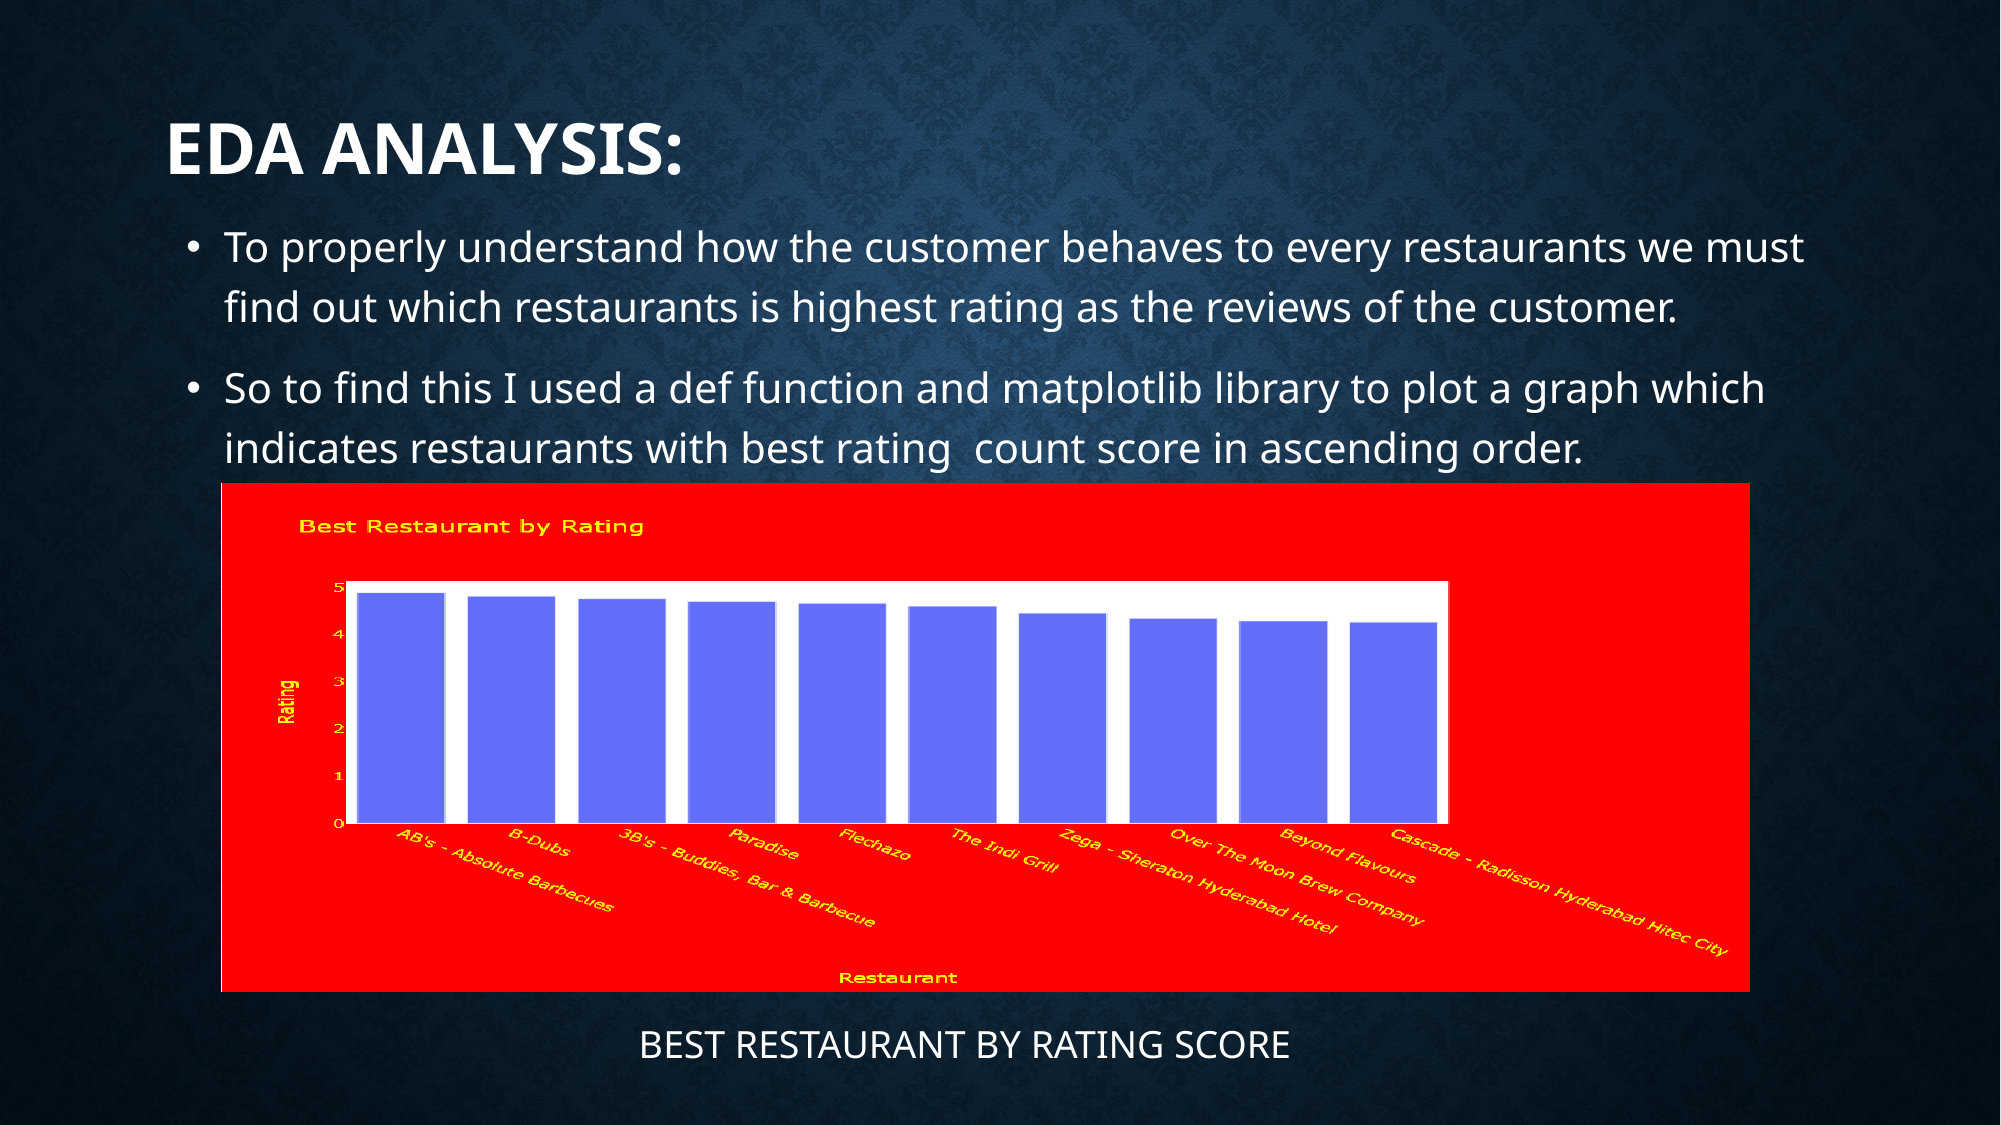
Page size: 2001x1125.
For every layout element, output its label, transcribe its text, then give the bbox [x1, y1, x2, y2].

title EDA ANALYSIS: [149, 99, 1849, 204]
picture [221, 483, 1750, 992]
text_box BEST RESTAURANT BY RATING SCORE [583, 1013, 1347, 1073]
list To properly understand how the customer behaves to every restaurants we must find out which restaurants is highest rating as the reviews of the customer. So to find this I used a def function and matplotlib library to plot a graph which indicates restaurants with best rating count score in ascending order. [171, 203, 1849, 1096]
